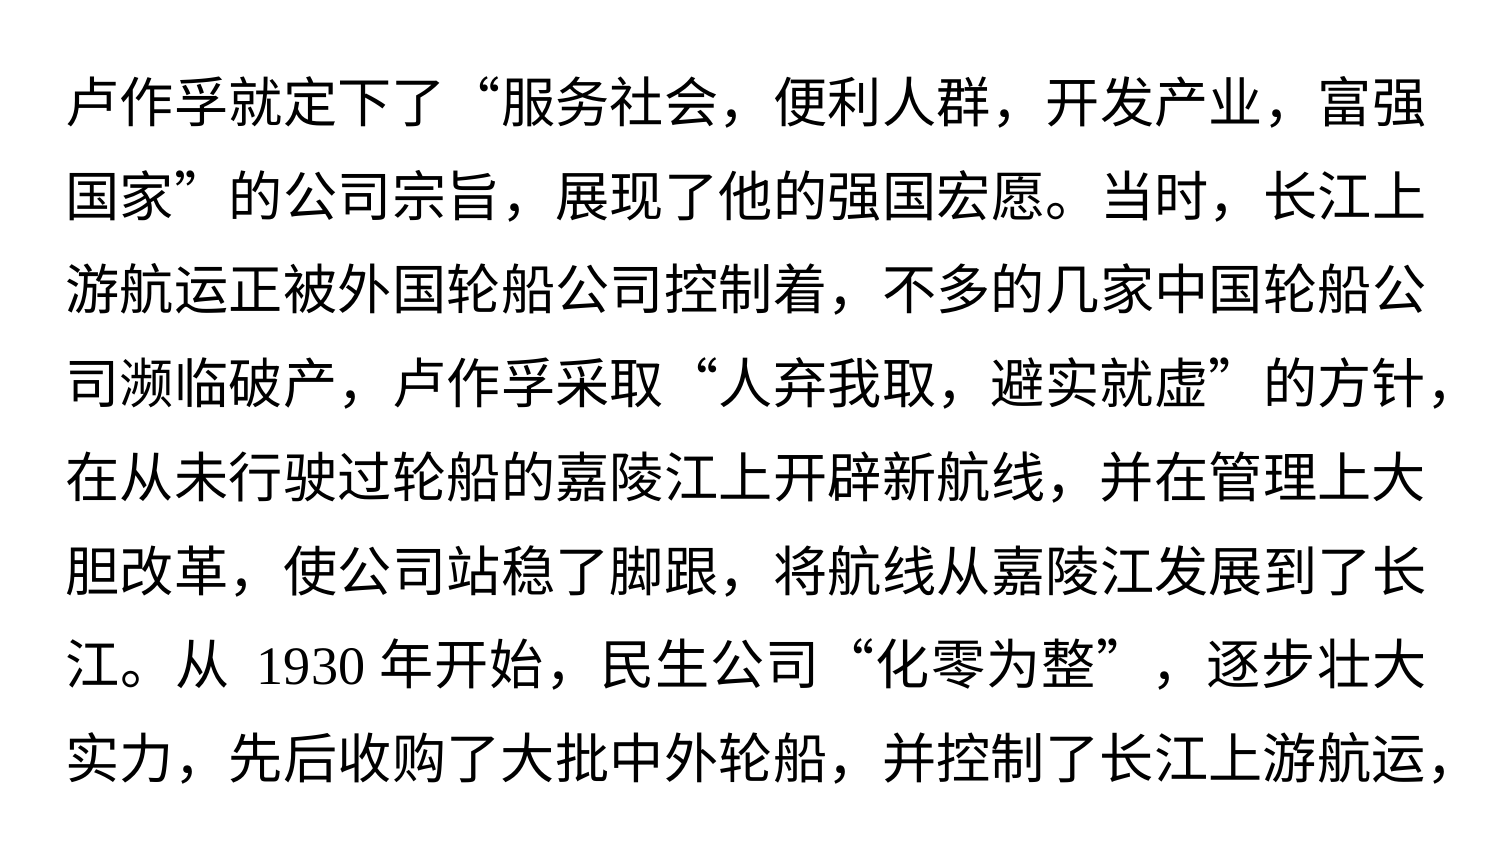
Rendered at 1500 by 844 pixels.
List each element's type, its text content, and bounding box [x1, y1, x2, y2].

text_box 卢作孚就定下了“服务社会，便利人群，开发产业，富强国家”的公司宗旨，展现了他的强国宏愿。当时，长江上游航运正被外国轮船公司控制着，不多的几家中国轮船公司濒临破产，卢作孚采取“人弃我取，避实就虚”的方针，在从未行驶过轮船的嘉陵江上开辟新航线，并在管理上大胆改革，使公司站稳了脚跟，将航线从嘉陵江发展到了长江。从 1930年开始，民生公司“化零为整”，逐步壮大实力，先后收购了大批中外轮船，并控制了长江上游航运， [50, 32, 1442, 797]
